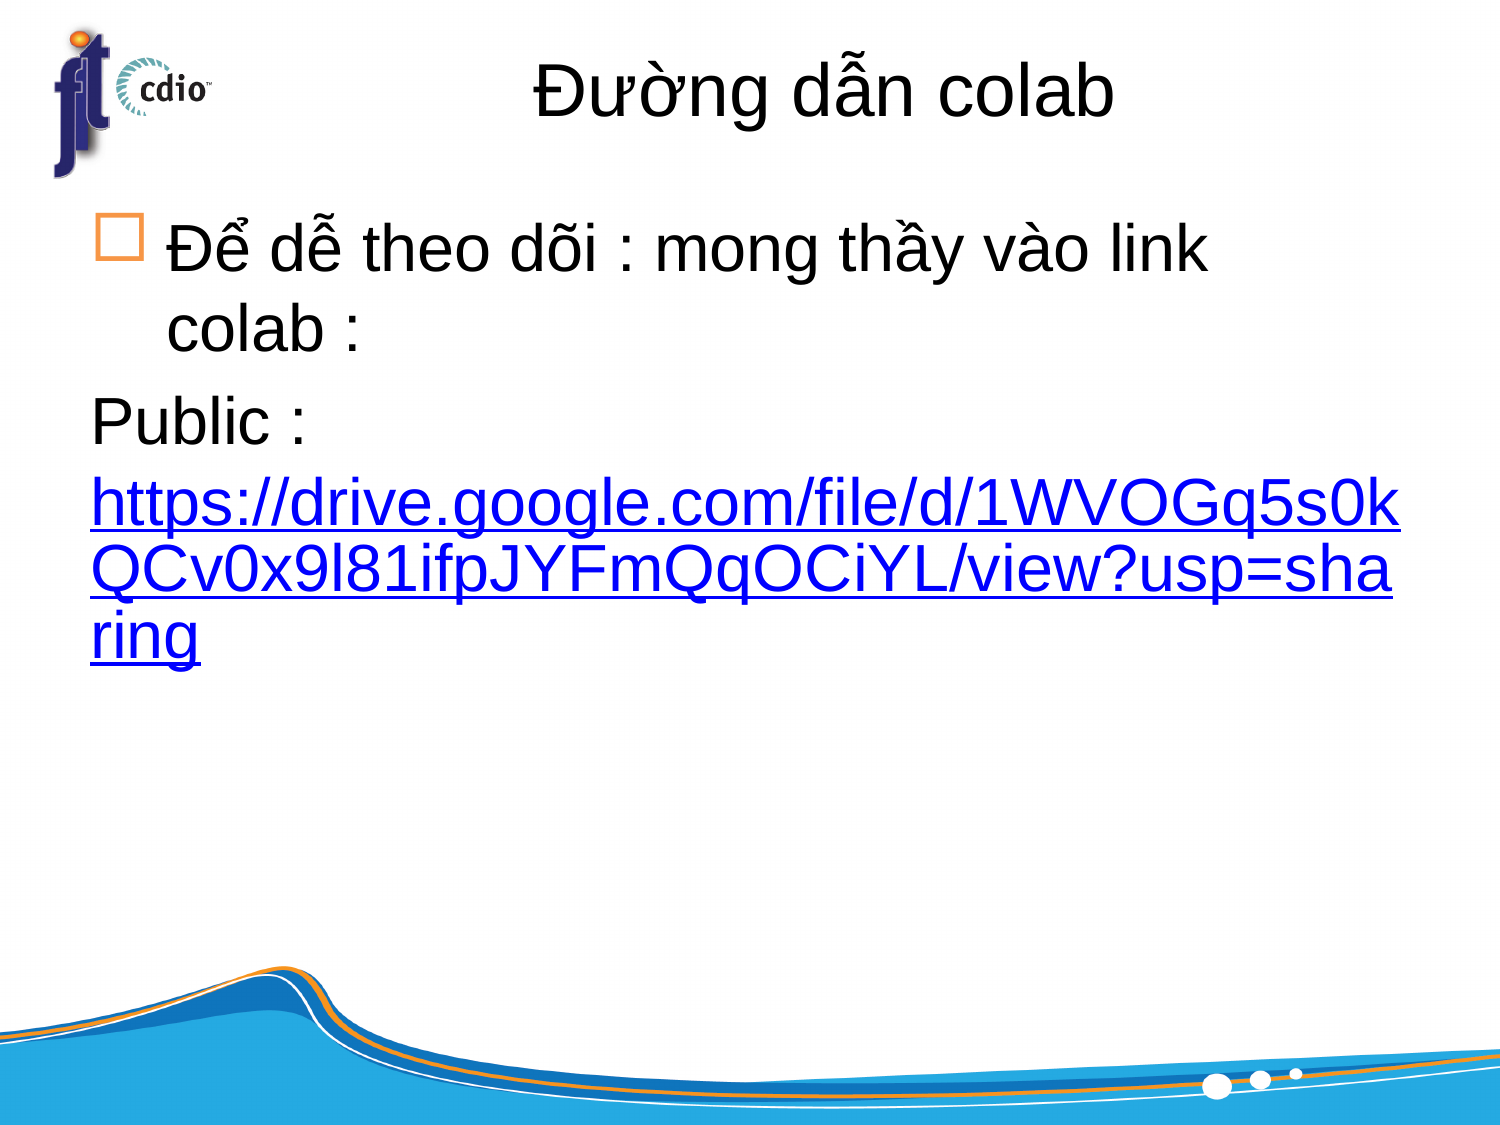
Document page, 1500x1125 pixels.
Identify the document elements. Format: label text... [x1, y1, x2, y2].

title Đường dẫn colab [226, 6, 1425, 166]
picture [0, 0, 1500, 1125]
list Để dễ theo dõi : mong thầy vào link colab : Public : https://drive.google.com/file/d/1WVOGq5s0kQCv0x9l81ifpJYFmQqOCiYL/view?usp=sharing [75, 197, 1425, 977]
